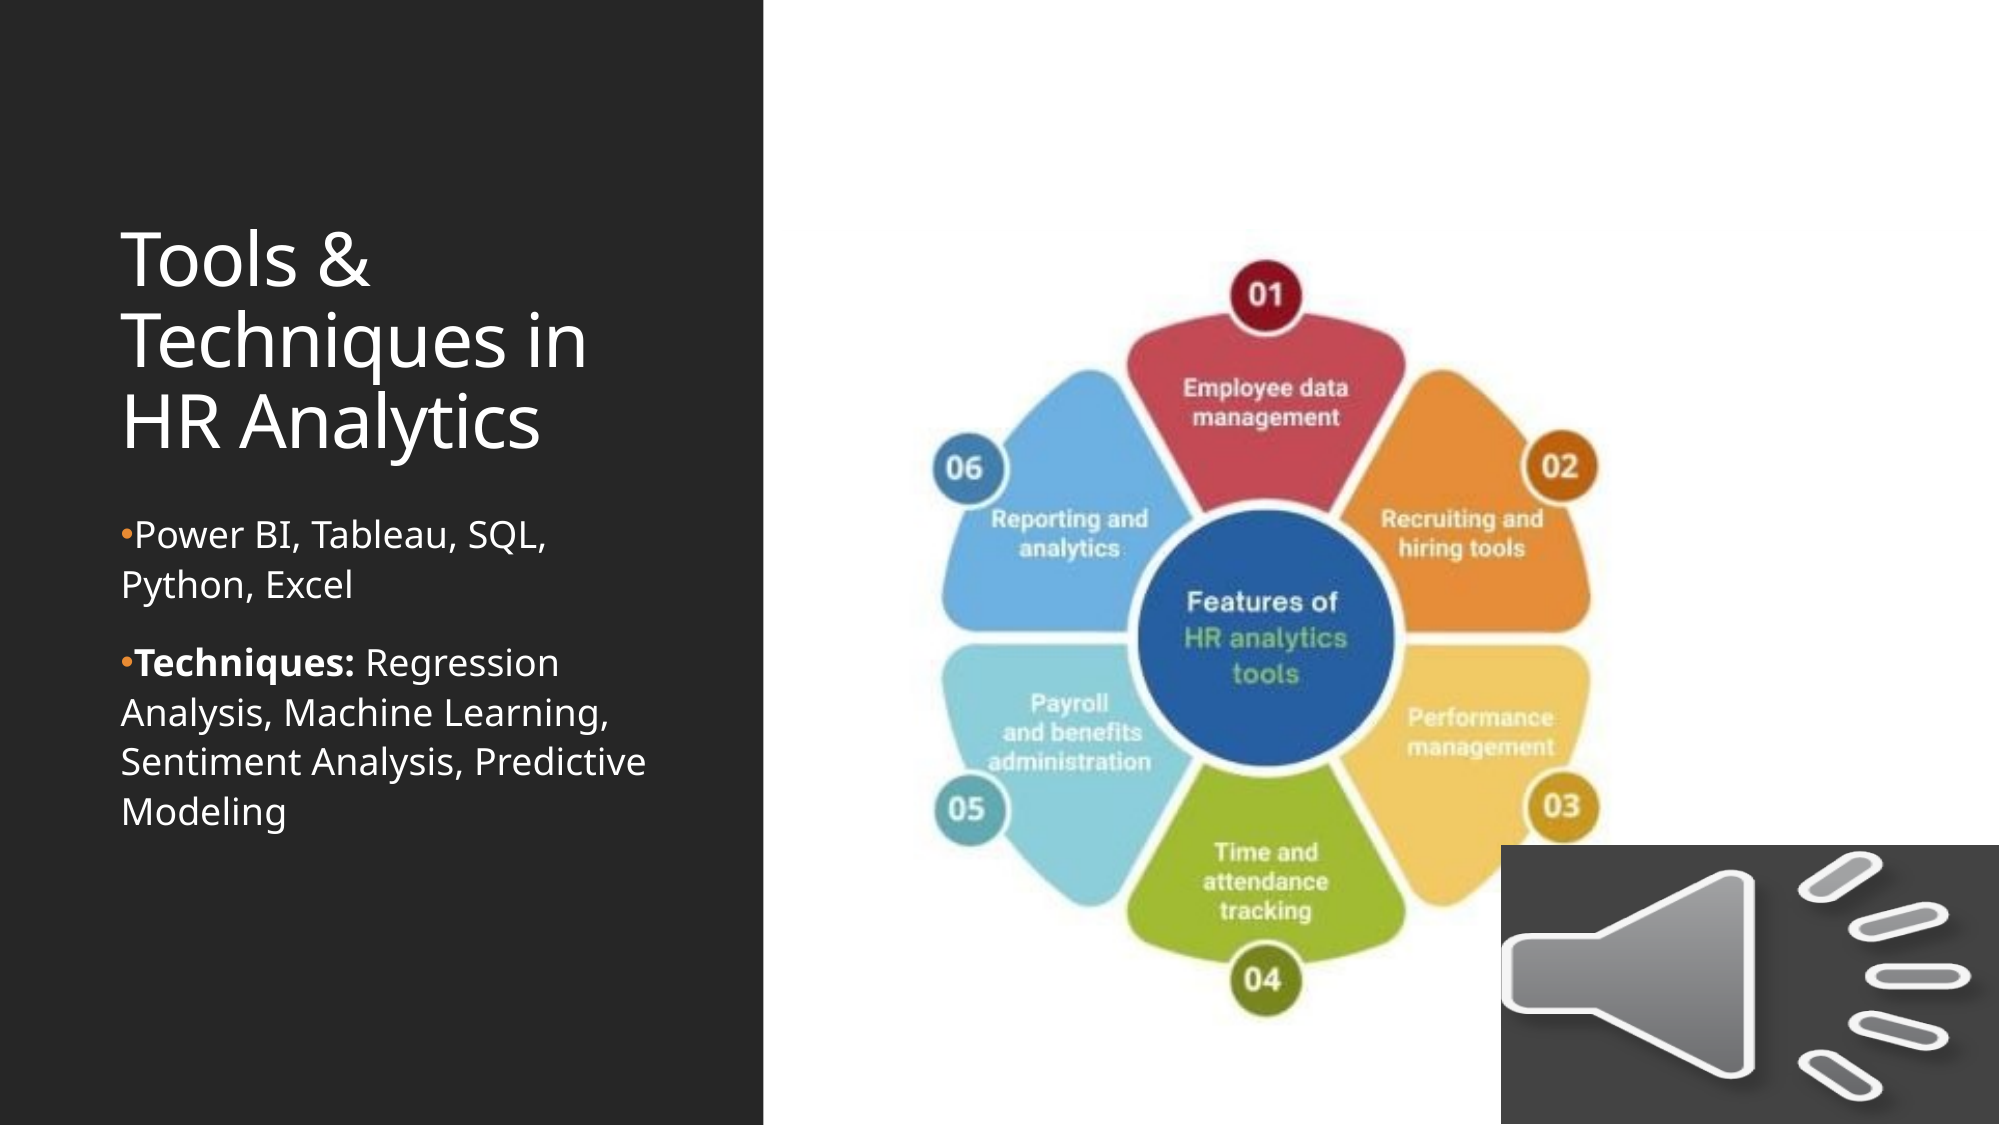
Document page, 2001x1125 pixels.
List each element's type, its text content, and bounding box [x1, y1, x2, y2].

picture [1499, 843, 2000, 1125]
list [782, 228, 1988, 1039]
title Tools & Techniques in HR Analytics [105, 128, 683, 473]
list Power BI, Tableau, SQL, Python, Excel Techniques: Regression Analysis, Machine Learning, Sentiment Analysis, Predictive Modeling [105, 499, 683, 1002]
